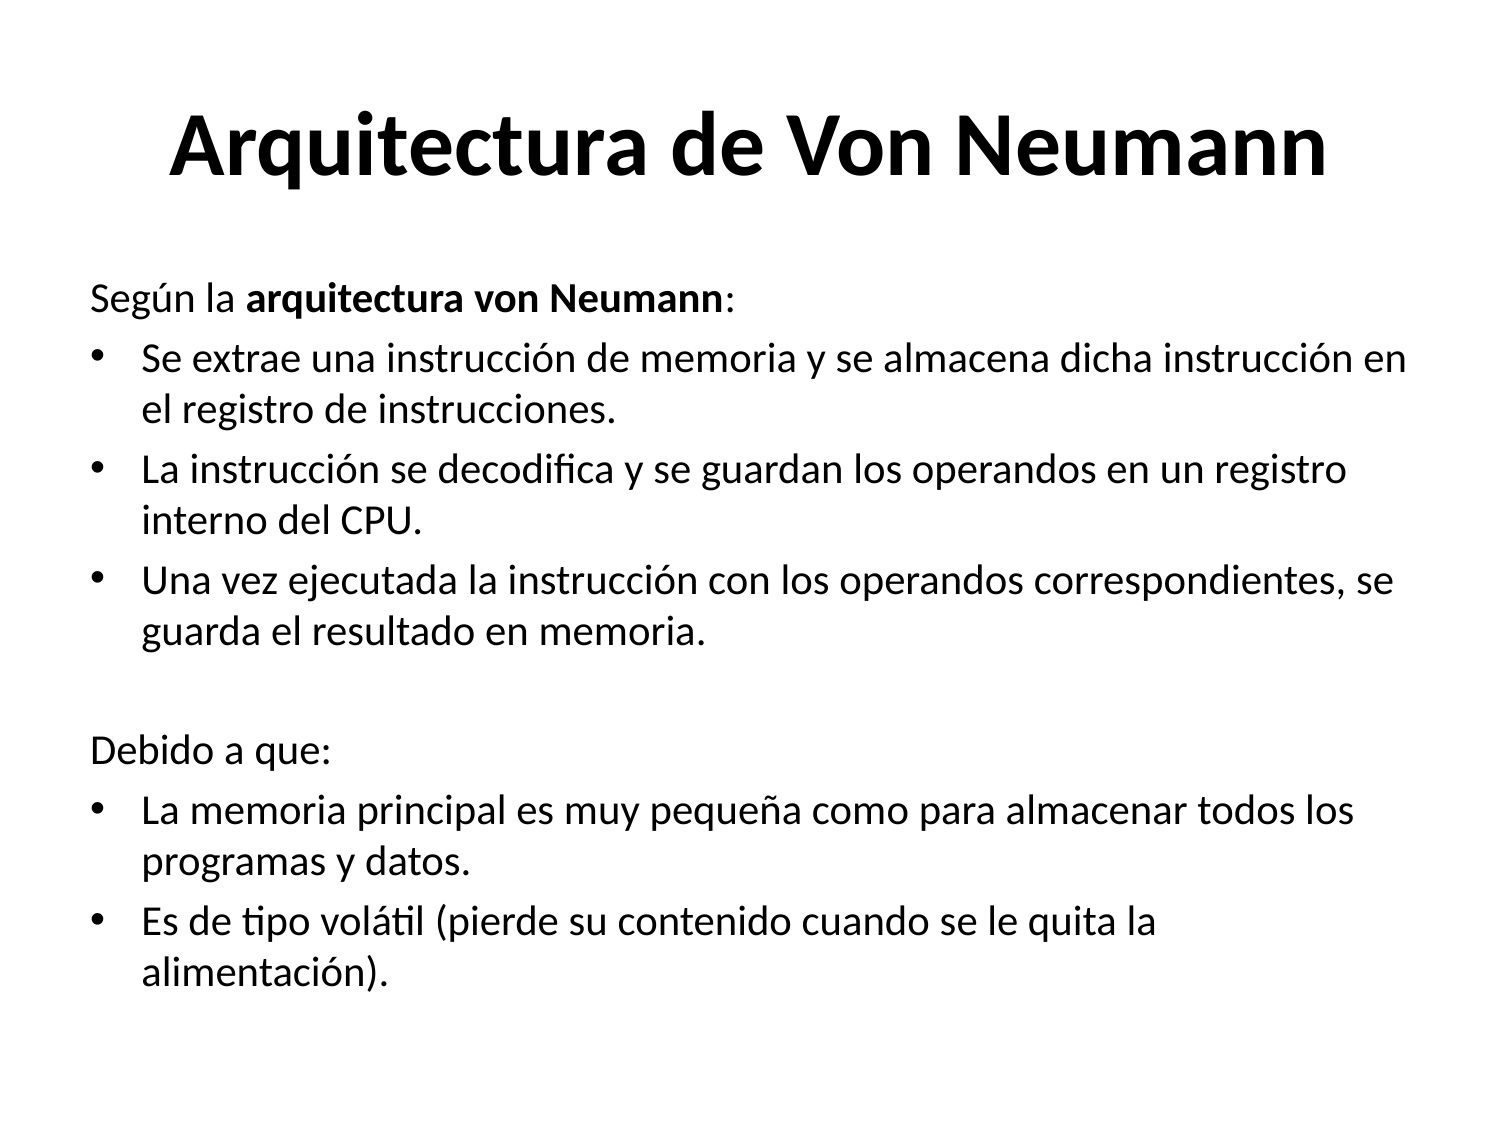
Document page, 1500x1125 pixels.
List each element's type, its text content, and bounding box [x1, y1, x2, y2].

list Según la arquitectura von Neumann: Se extrae una instrucción de memoria y se almacena dicha instrucción en el registro de instrucciones. La instrucción se decodifica y se guardan los operandos en un registro interno del CPU. Una vez ejecutada la instrucción con los operandos correspondientes, se guarda el resultado en memoria. Debido a que: La memoria principal es muy pequeña como para almacenar todos los programas y datos. Es de tipo volátil (pierde su contenido cuando se le quita la alimentación). [75, 262, 1425, 1005]
title Arquitectura de Von Neumann [75, 45, 1425, 233]
